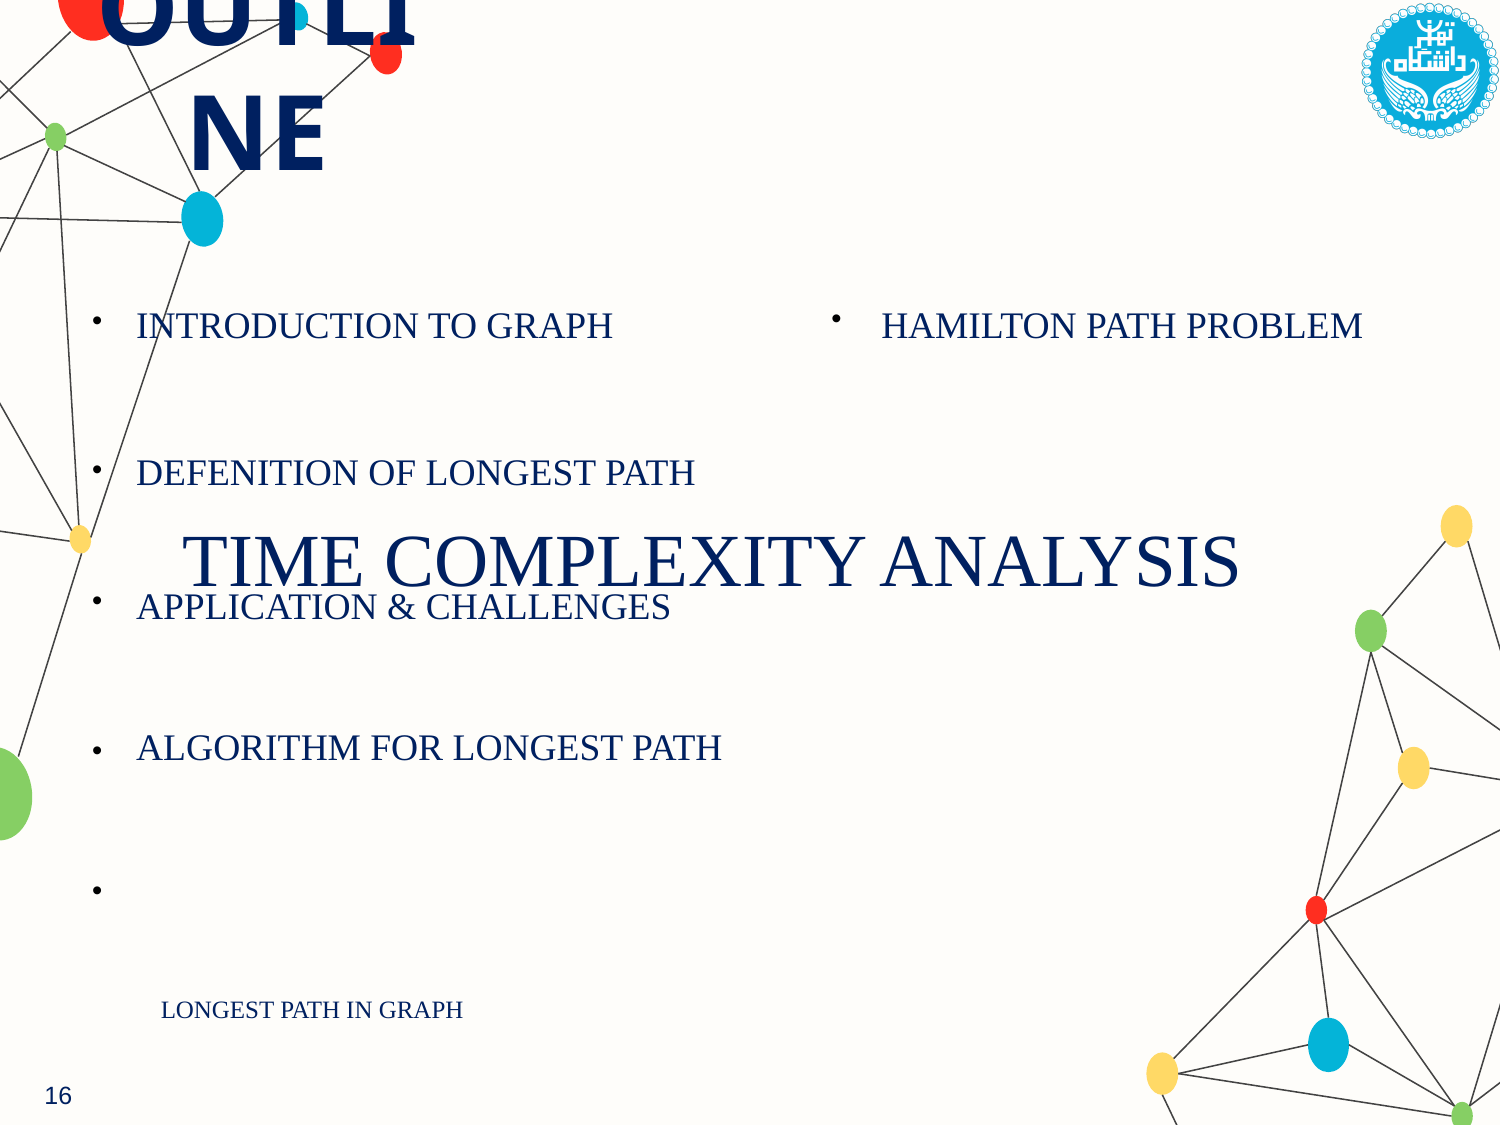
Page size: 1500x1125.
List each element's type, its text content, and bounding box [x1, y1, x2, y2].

text_box INTRODUCTION TO GRAPH [121, 293, 696, 440]
text_box [77, 444, 170, 495]
text_box [816, 293, 902, 344]
picture [1360, 1, 1500, 140]
text_box ALGORITHM FOR LONGEST PATH [121, 715, 798, 946]
text_box TIME COMPLEXITY ANALYSIS [167, 503, 1333, 969]
text_box APPLICATION & CHALLENGES [121, 574, 798, 715]
text_box DEFENITION OF LONGEST PATH [121, 440, 770, 574]
text_box LONGEST PATH IN GRAPH [145, 985, 514, 1031]
text_box OUTLINE [46, 62, 468, 207]
text_box [77, 725, 121, 775]
text_box [77, 295, 170, 346]
slide_number 16 [0, 1064, 117, 1125]
text_box [77, 575, 170, 626]
text_box [77, 864, 121, 915]
text_box HAMILTON PATH PROBLEM [866, 293, 1401, 524]
